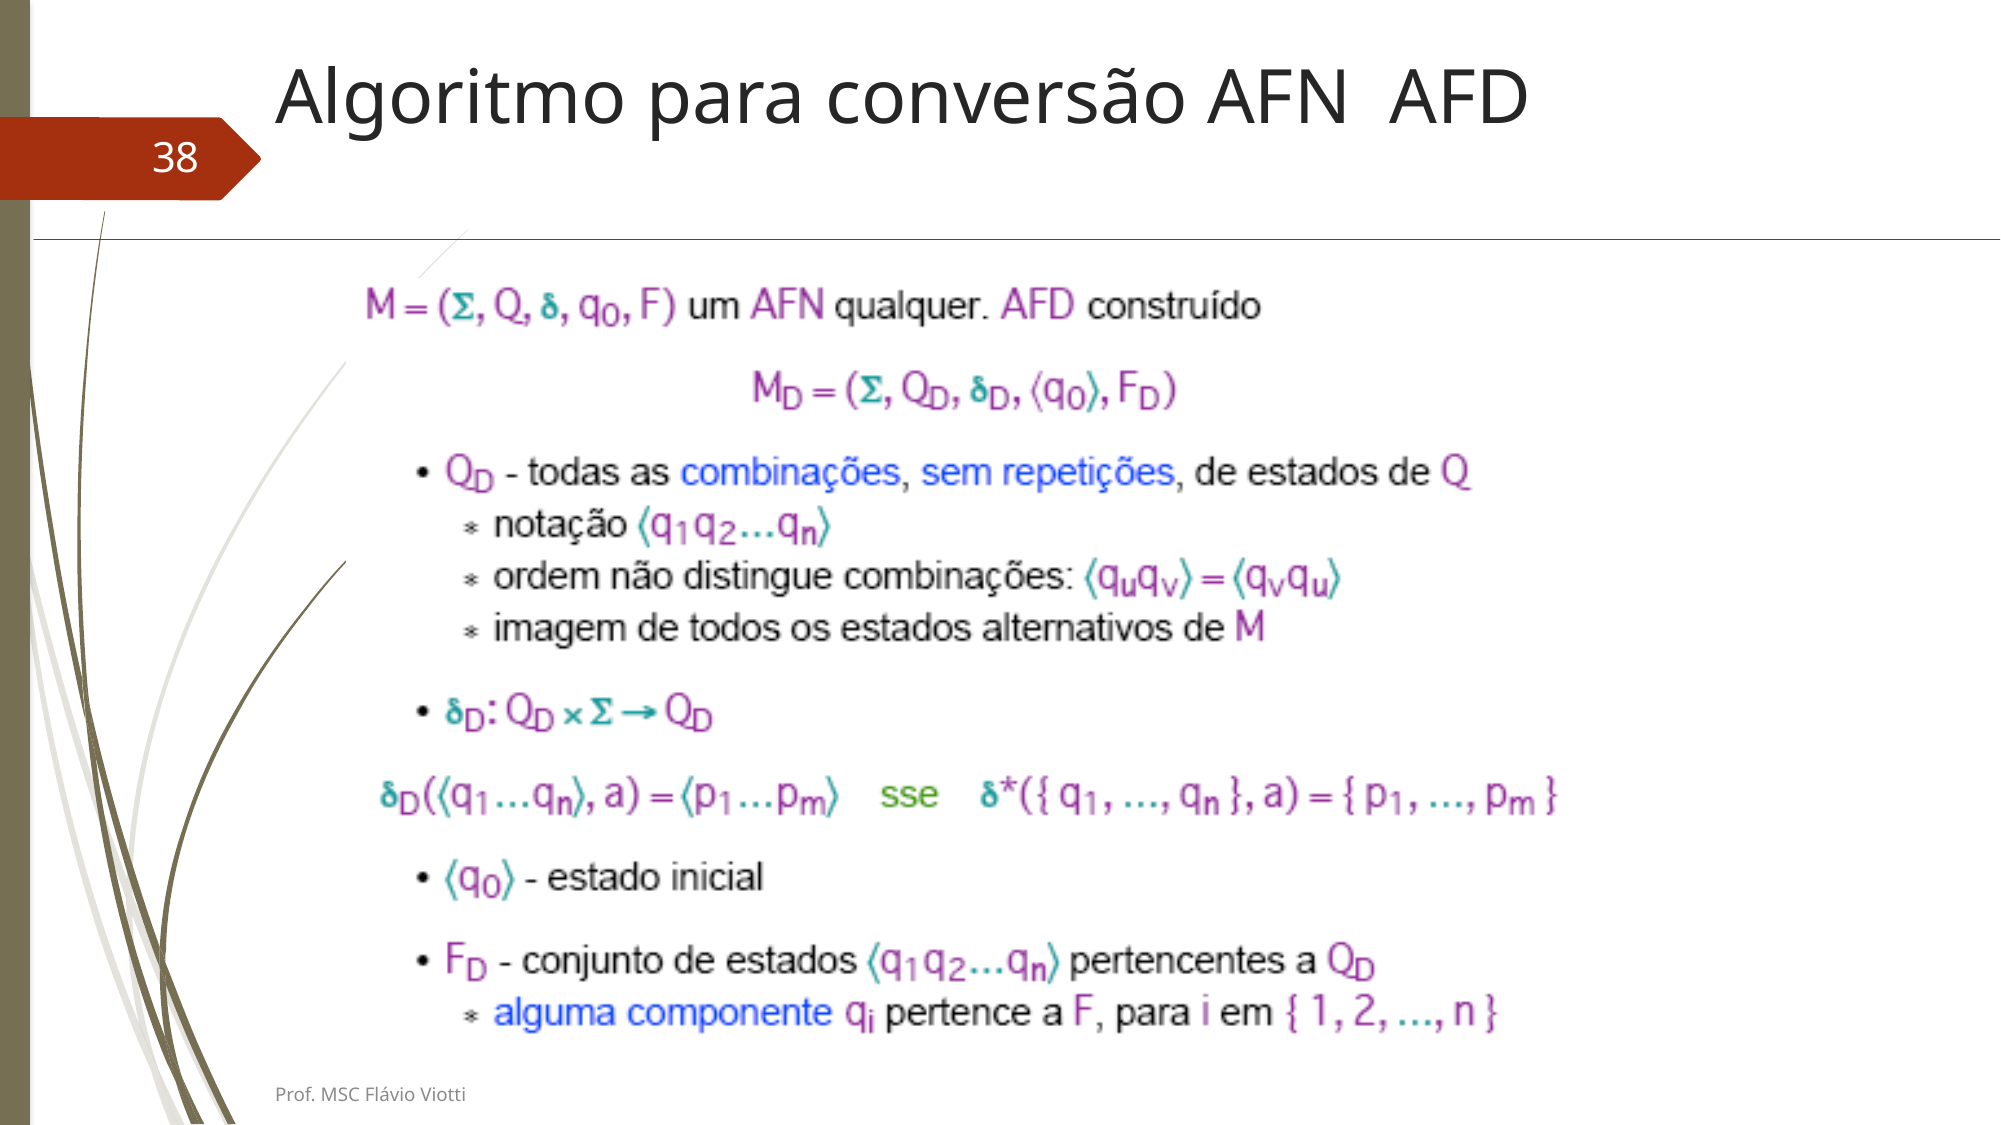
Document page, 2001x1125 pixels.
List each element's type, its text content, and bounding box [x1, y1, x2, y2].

footer Prof. MSC Flávio Viotti [259, 1065, 1675, 1125]
slide_number 38 [87, 129, 216, 190]
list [345, 278, 1589, 1049]
